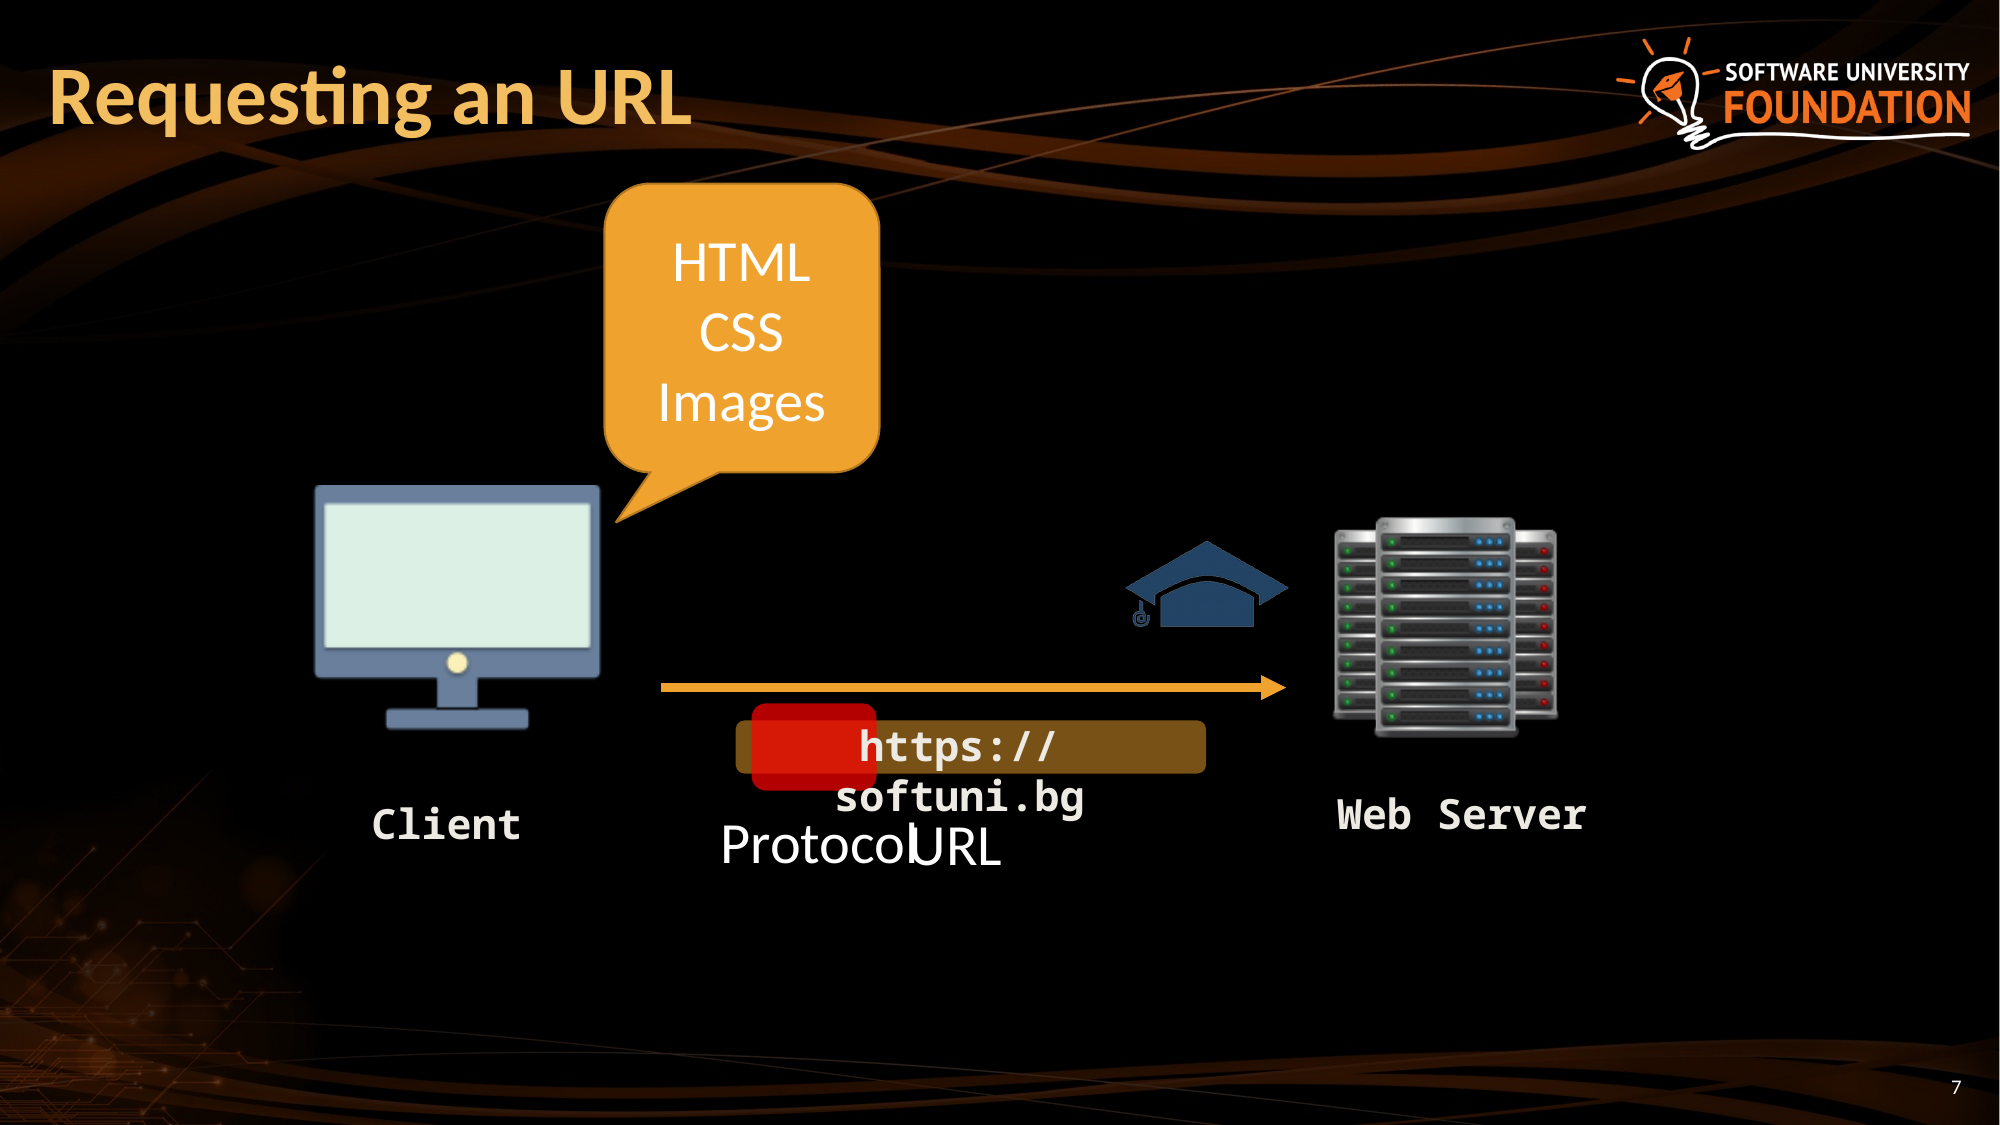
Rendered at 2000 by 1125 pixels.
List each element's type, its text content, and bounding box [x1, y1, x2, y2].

text_box HTML CSS Images [603, 189, 881, 524]
title Requesting an URL [30, 6, 1602, 189]
slide_number 7 [1897, 1070, 1968, 1103]
text_box URL [893, 799, 1032, 885]
text_box [1182, 719, 1208, 775]
text_box Protocol [706, 797, 944, 883]
text_box https://softuni.bg [737, 712, 1182, 828]
picture [0, 0, 2000, 1125]
text_box Web Server [1322, 780, 1602, 846]
text_box [751, 702, 877, 712]
text_box Client [356, 790, 537, 856]
